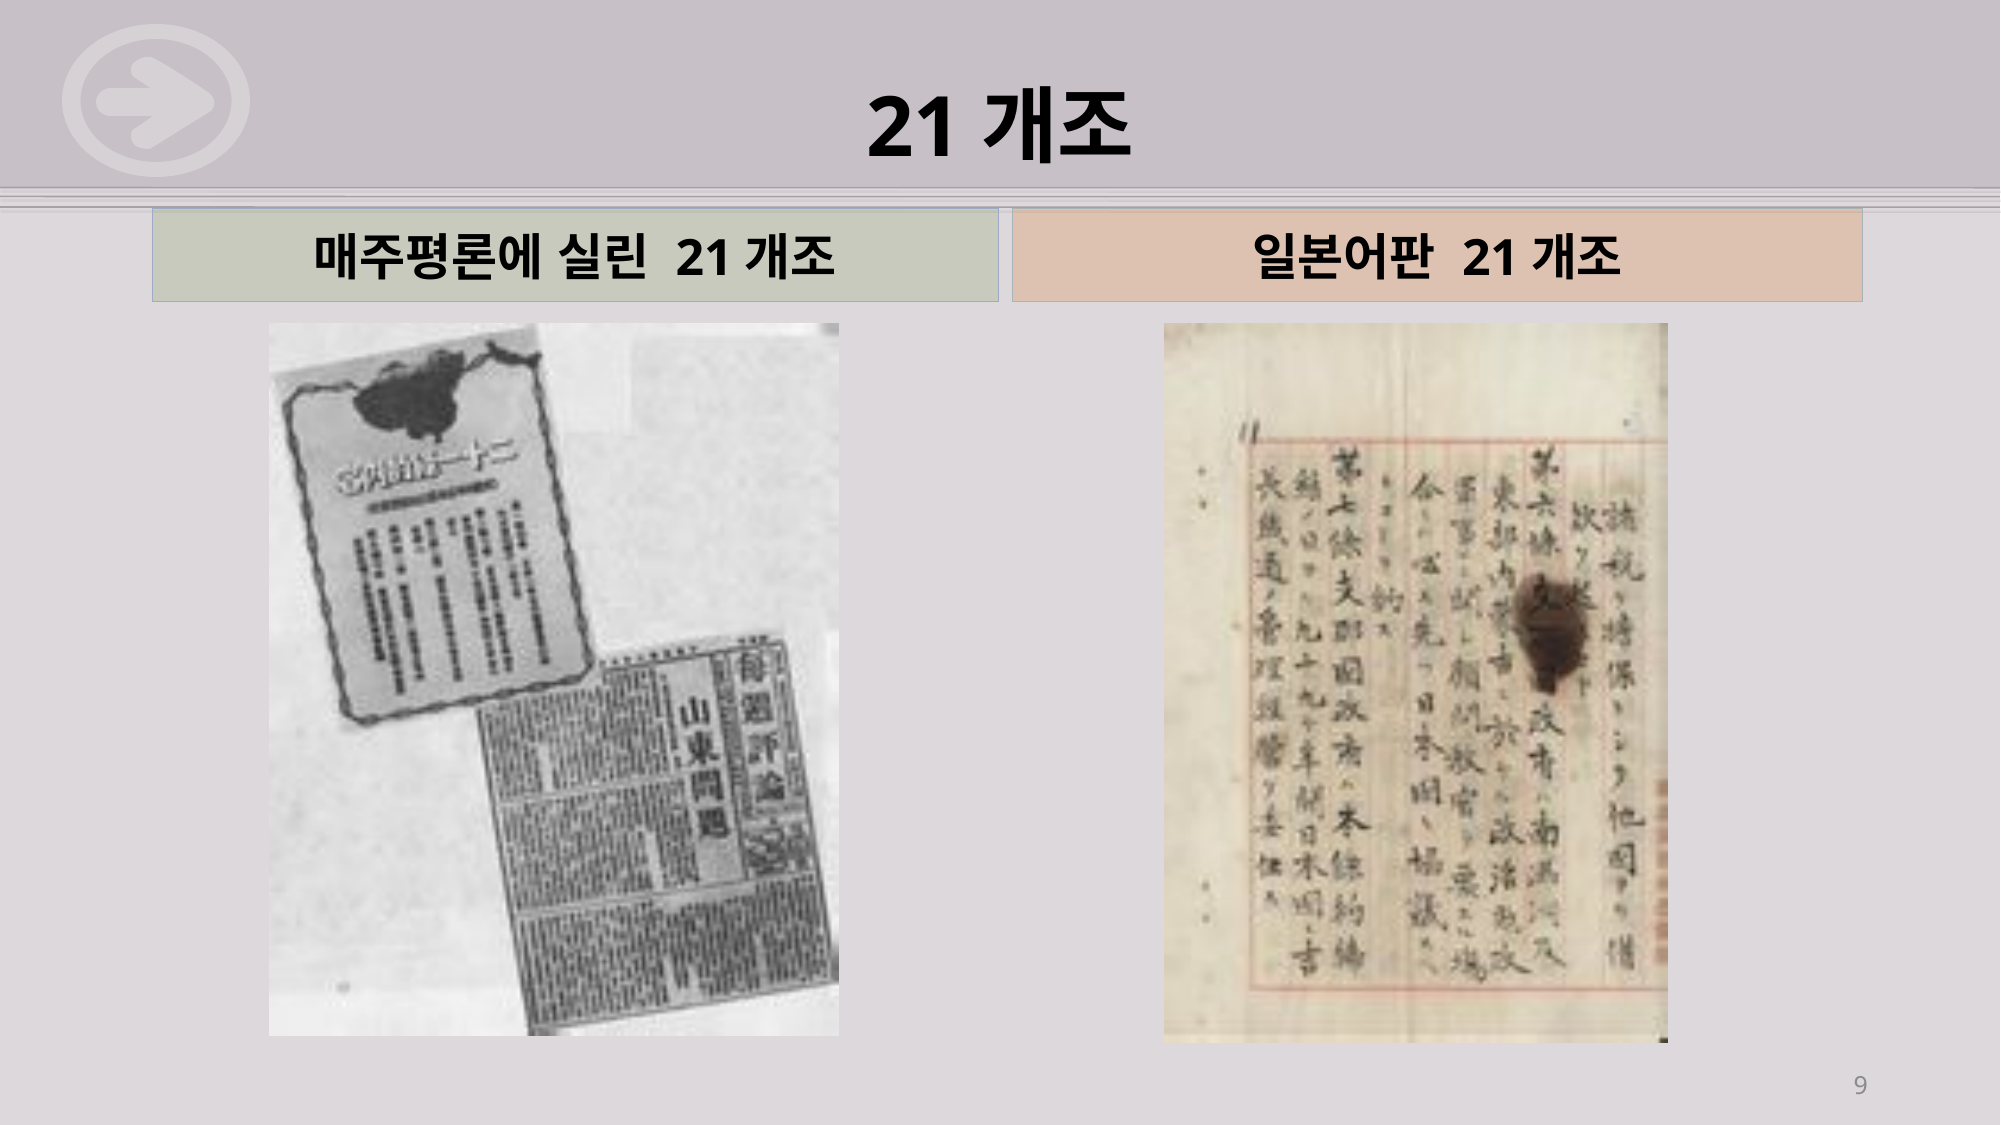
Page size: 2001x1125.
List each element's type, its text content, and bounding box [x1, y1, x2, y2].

list 매주평론에 실린 21개조 [152, 208, 999, 302]
list 일본어판 21개조 [1012, 208, 1863, 302]
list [269, 323, 840, 1036]
title 21개조 [137, 59, 1863, 187]
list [1164, 323, 1668, 1043]
slide_number 9 [1416, 1061, 1883, 1112]
